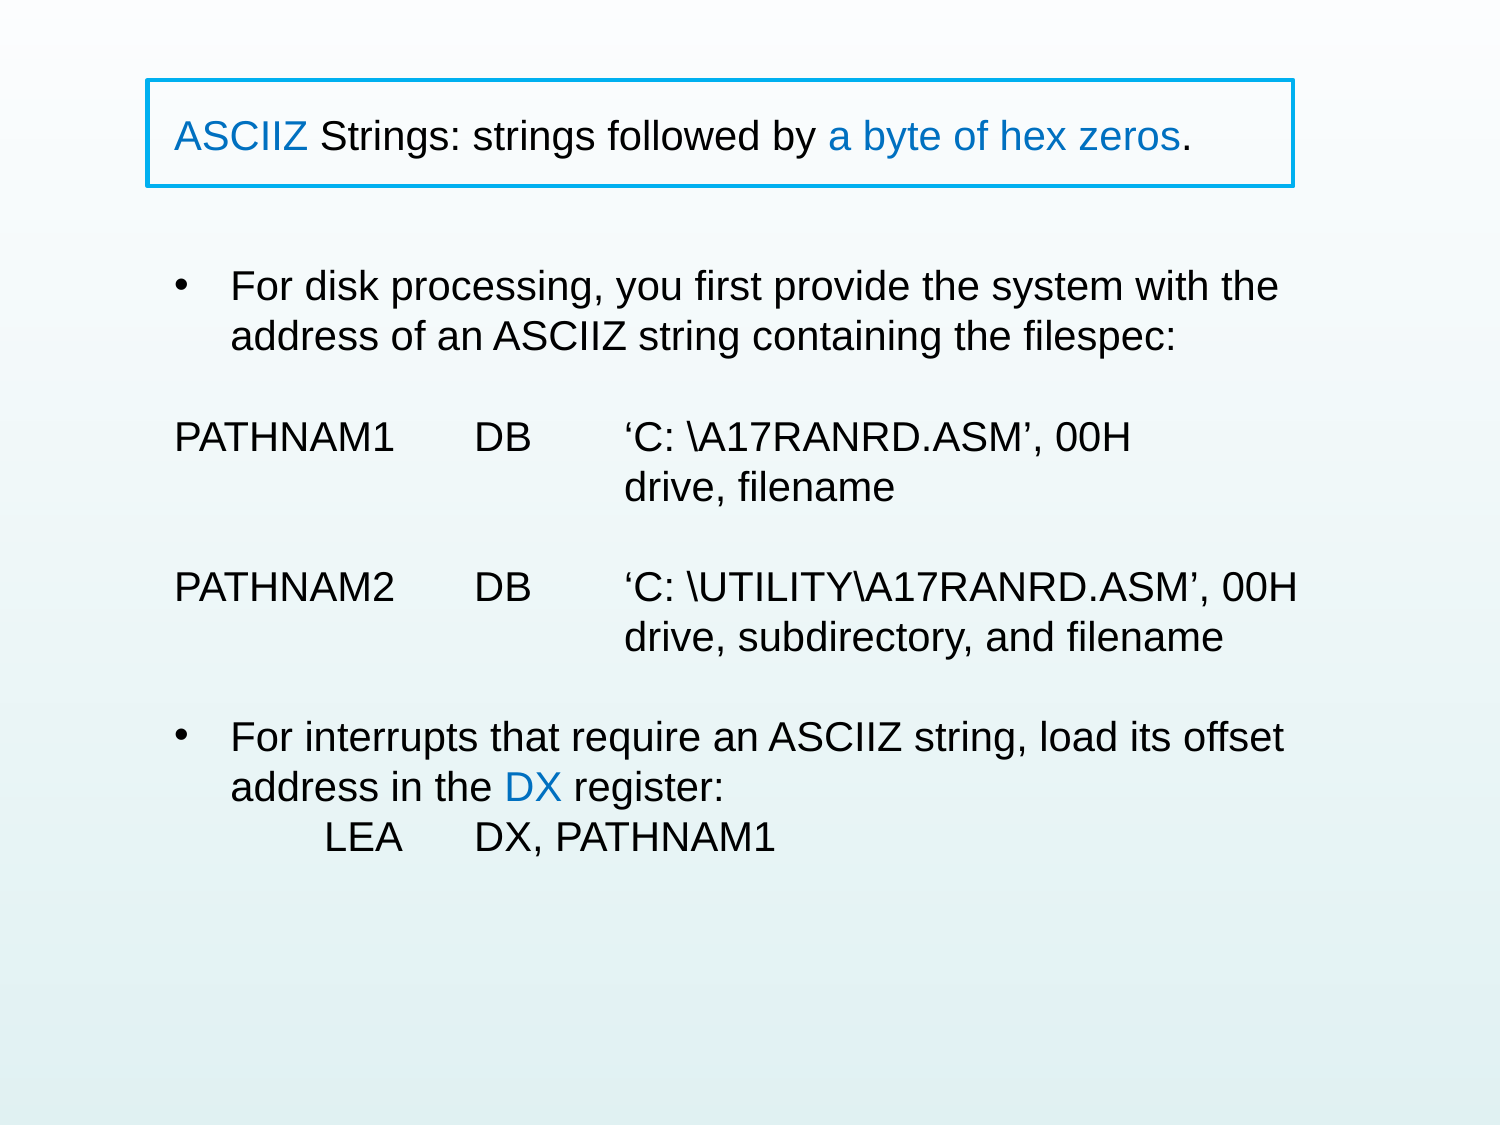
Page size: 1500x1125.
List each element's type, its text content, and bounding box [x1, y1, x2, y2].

text_box [145, 78, 1295, 188]
text_box ASCIIZ Strings: strings followed by a byte of hex zeros. For disk processing, you first provide the system with the address of an ASCIIZ string containing the filespec: PATHNAM1 DB ‘C: \A17RANRD.ASM’, 00H drive, filename PATHNAM2 DB ‘C: \UTILITY\A17RANRD.ASM’, 00H drive, subdirectory, and filename For interrupts that require an ASCIIZ string, load its offset address in the DX register: LEA DX, PATHNAM1 [159, 101, 1376, 917]
